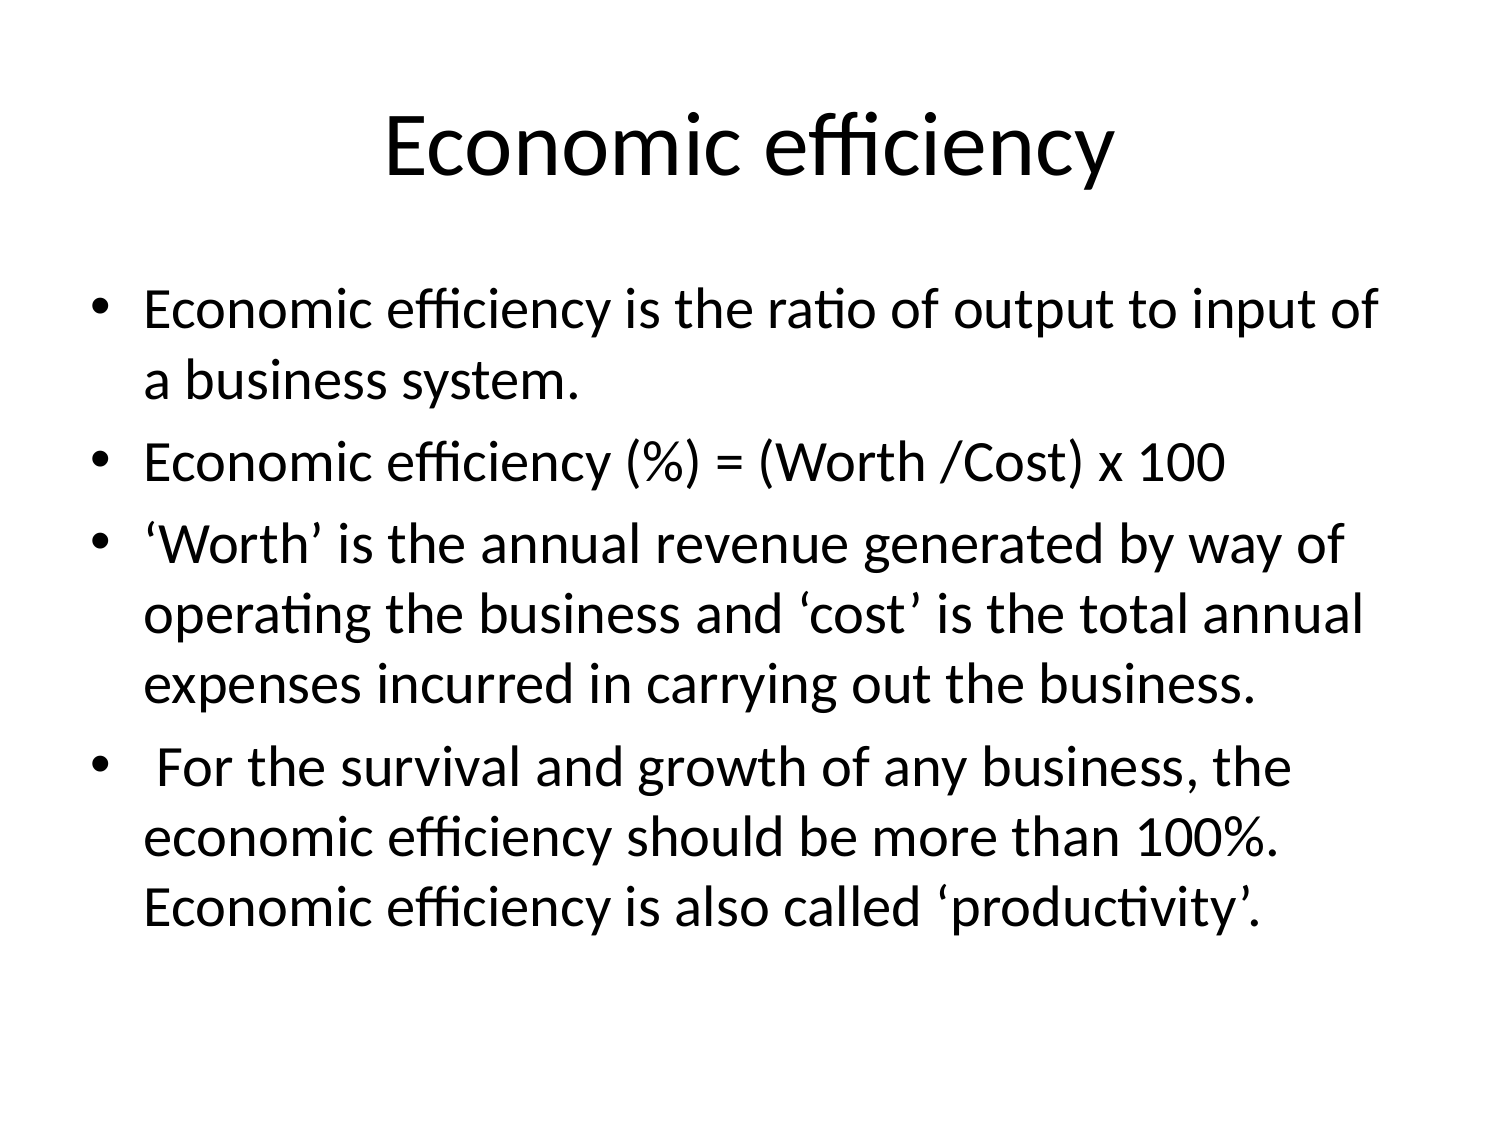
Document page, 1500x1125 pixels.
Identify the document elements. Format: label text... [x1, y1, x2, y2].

title Economic efficiency [75, 45, 1425, 233]
list Economic efficiency is the ratio of output to input of a business system. Economic efficiency (%) = (Worth /Cost) x 100 ‘Worth’ is the annual revenue generated by way of operating the business and ‘cost’ is the total annual expenses incurred in carrying out the business. For the survival and growth of any business, the economic efficiency should be more than 100%. Economic efficiency is also called ‘productivity’. [75, 262, 1425, 1005]
